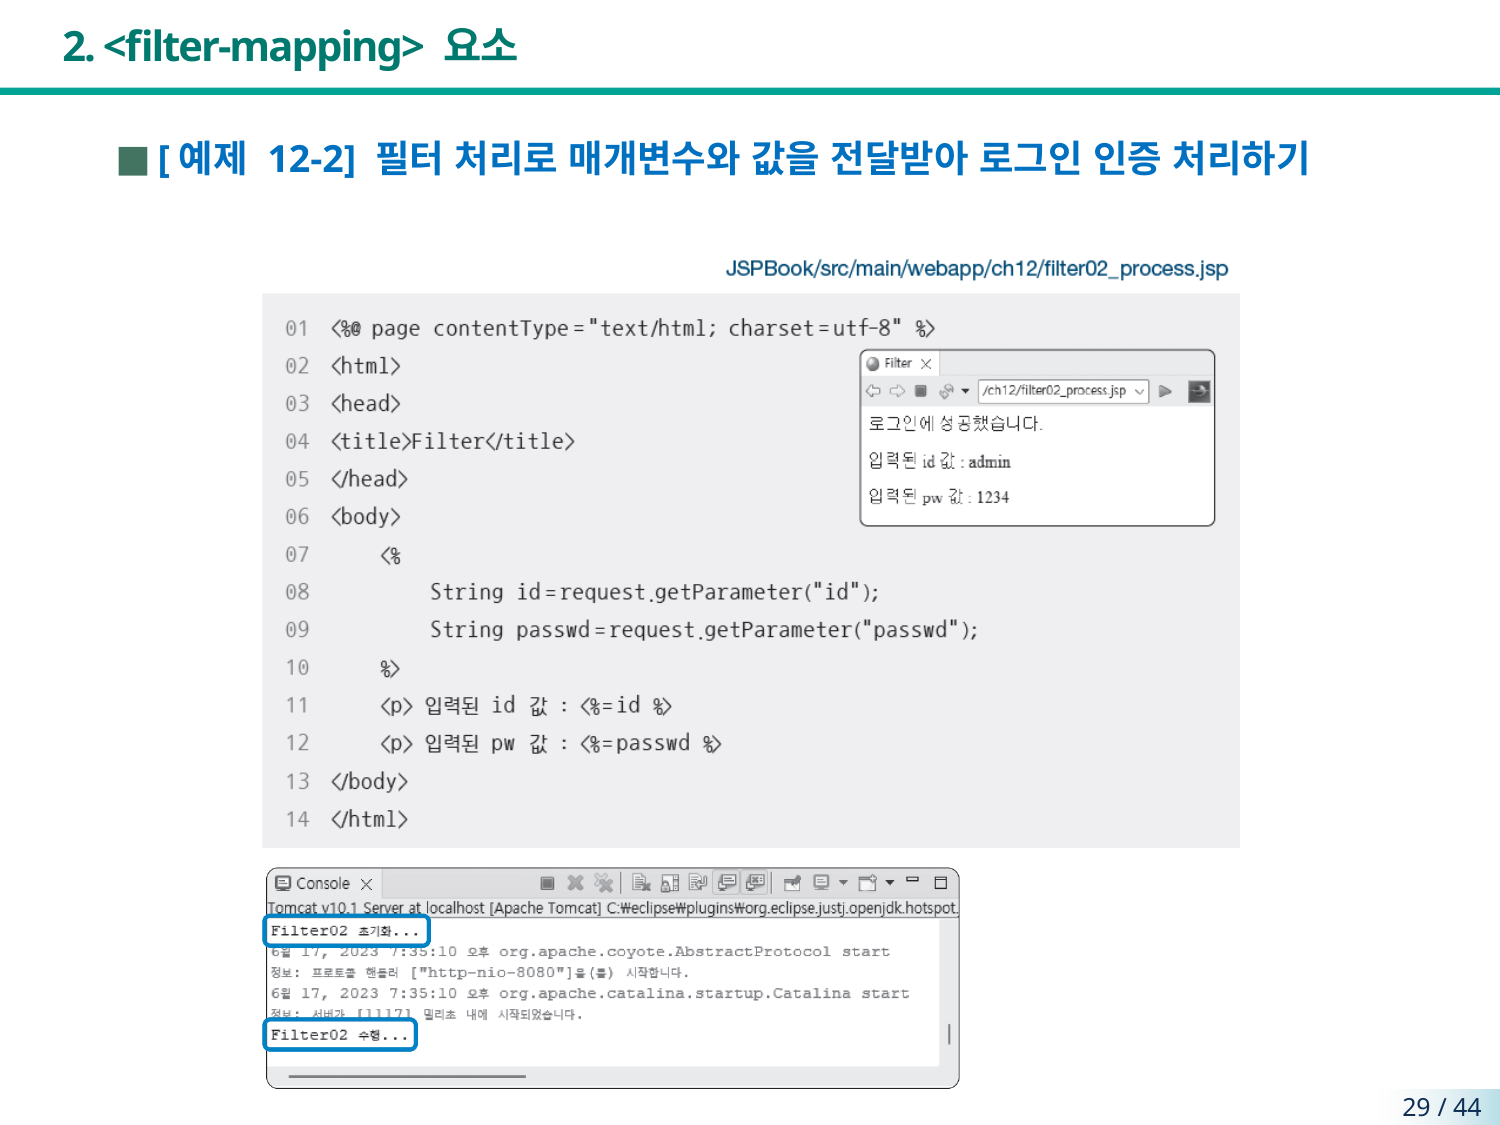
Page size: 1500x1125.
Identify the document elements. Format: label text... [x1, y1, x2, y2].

list [예제 12-2] 필터 처리로 매개변수와 값을 전달받아 로그인 인증 처리하기 [100, 127, 1459, 1050]
title 2. <filter-mapping> 요소 [47, 5, 1325, 84]
picture [260, 244, 1240, 848]
picture [260, 865, 961, 1092]
